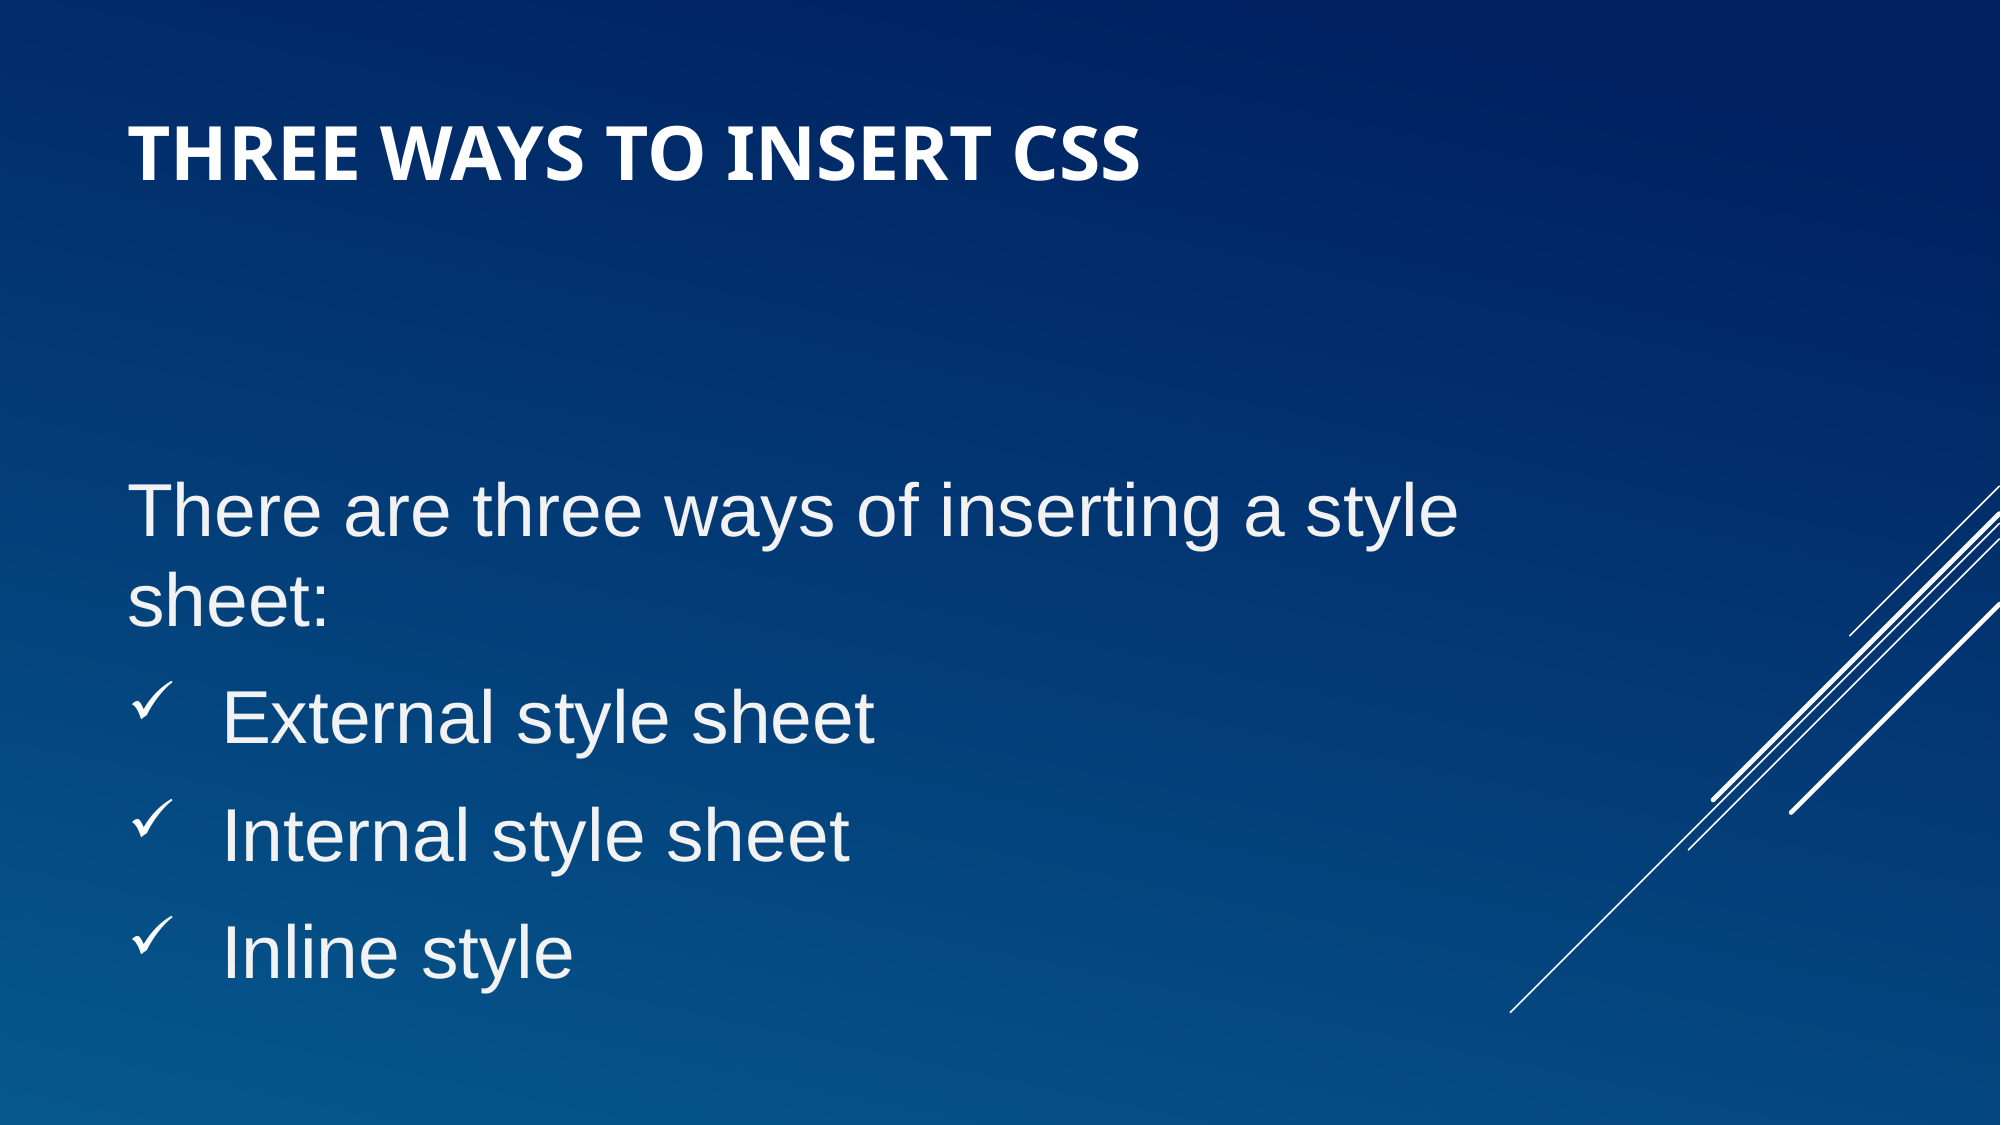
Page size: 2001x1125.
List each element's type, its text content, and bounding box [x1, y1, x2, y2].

list There are three ways of inserting a style sheet: External style sheet Internal style sheet Inline style [112, 453, 1513, 1125]
title Three Ways to Insert CSS [112, 31, 1513, 294]
